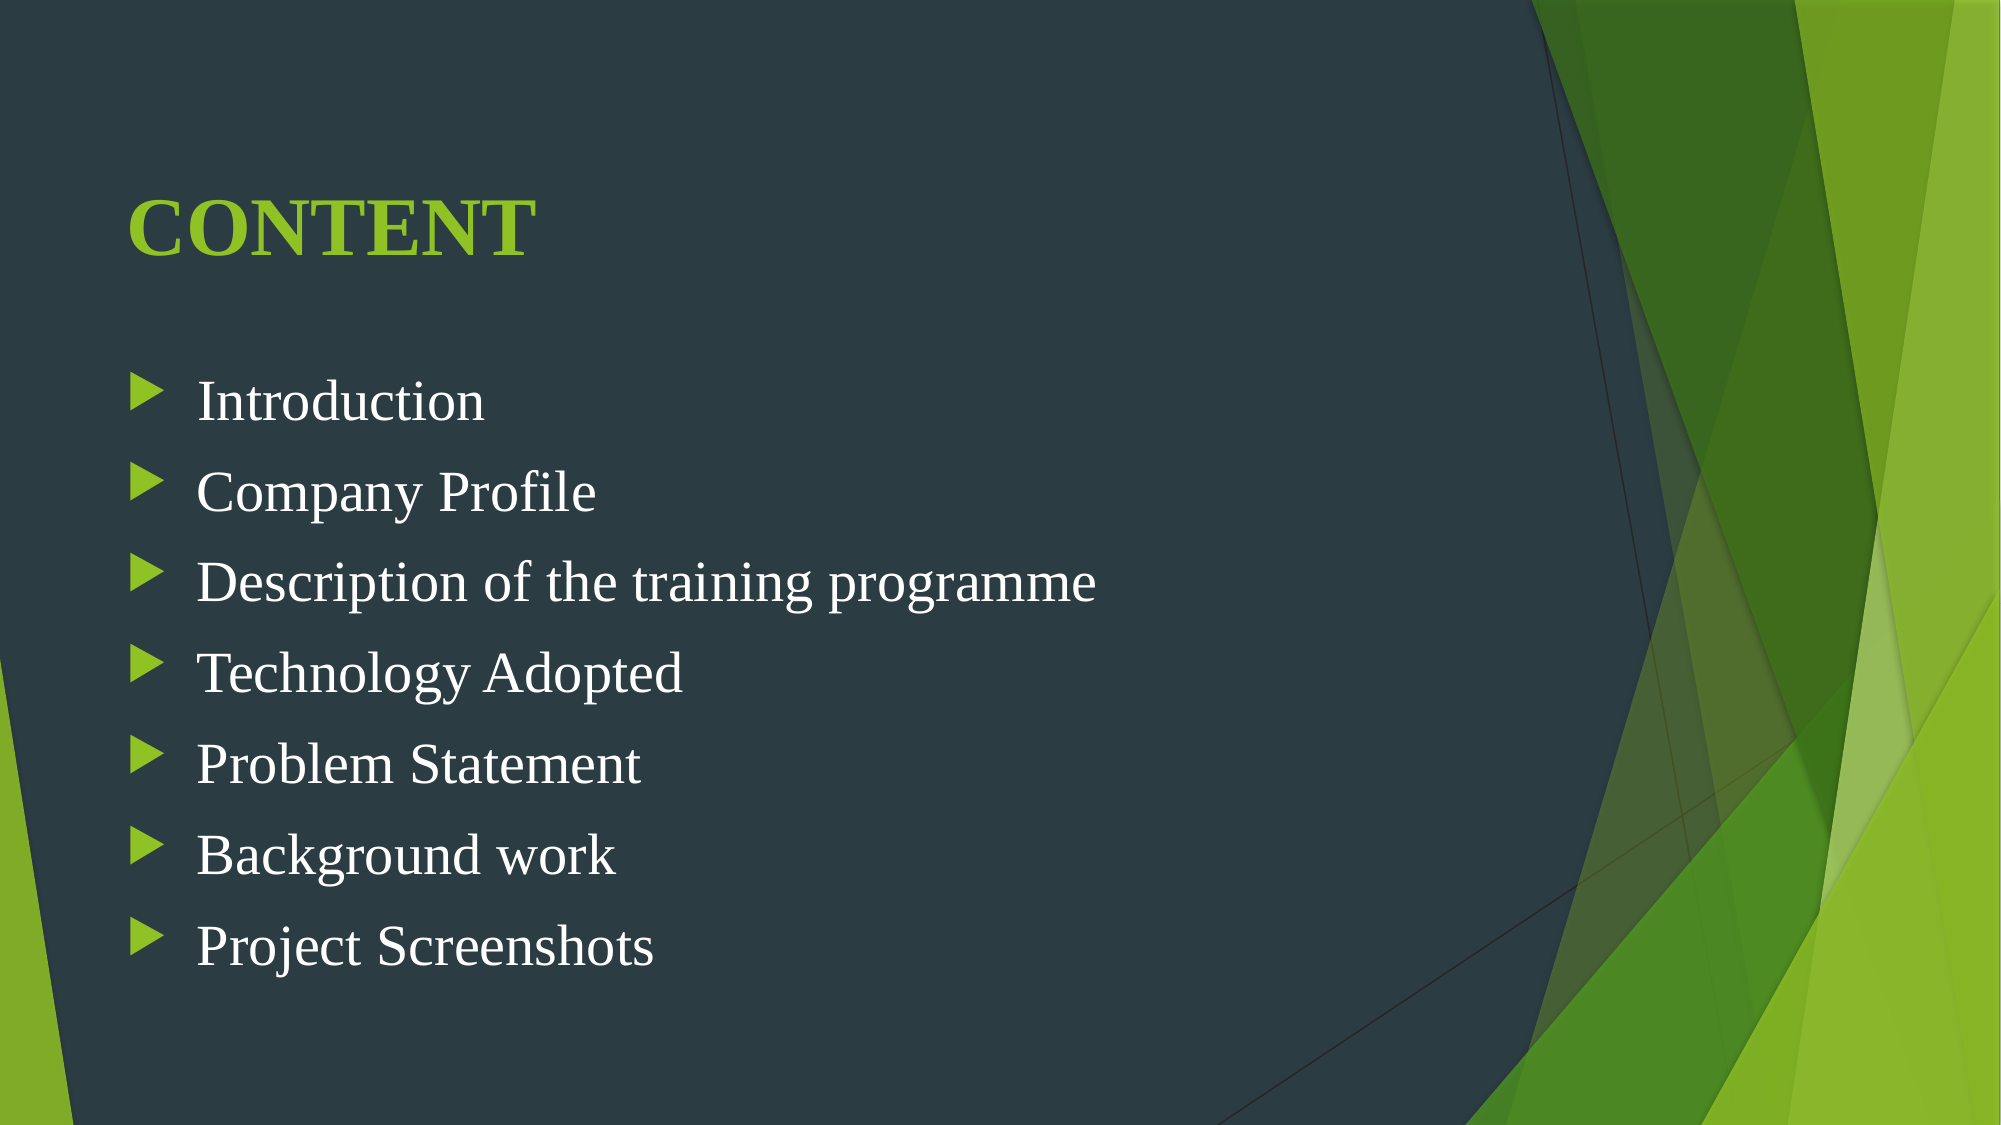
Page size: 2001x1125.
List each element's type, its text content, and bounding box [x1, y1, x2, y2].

list Introduction Company Profile Description of the training programme Technology Adopted Problem Statement Background work Project Screenshots [111, 354, 1522, 992]
title CONTENT [111, 164, 1522, 354]
